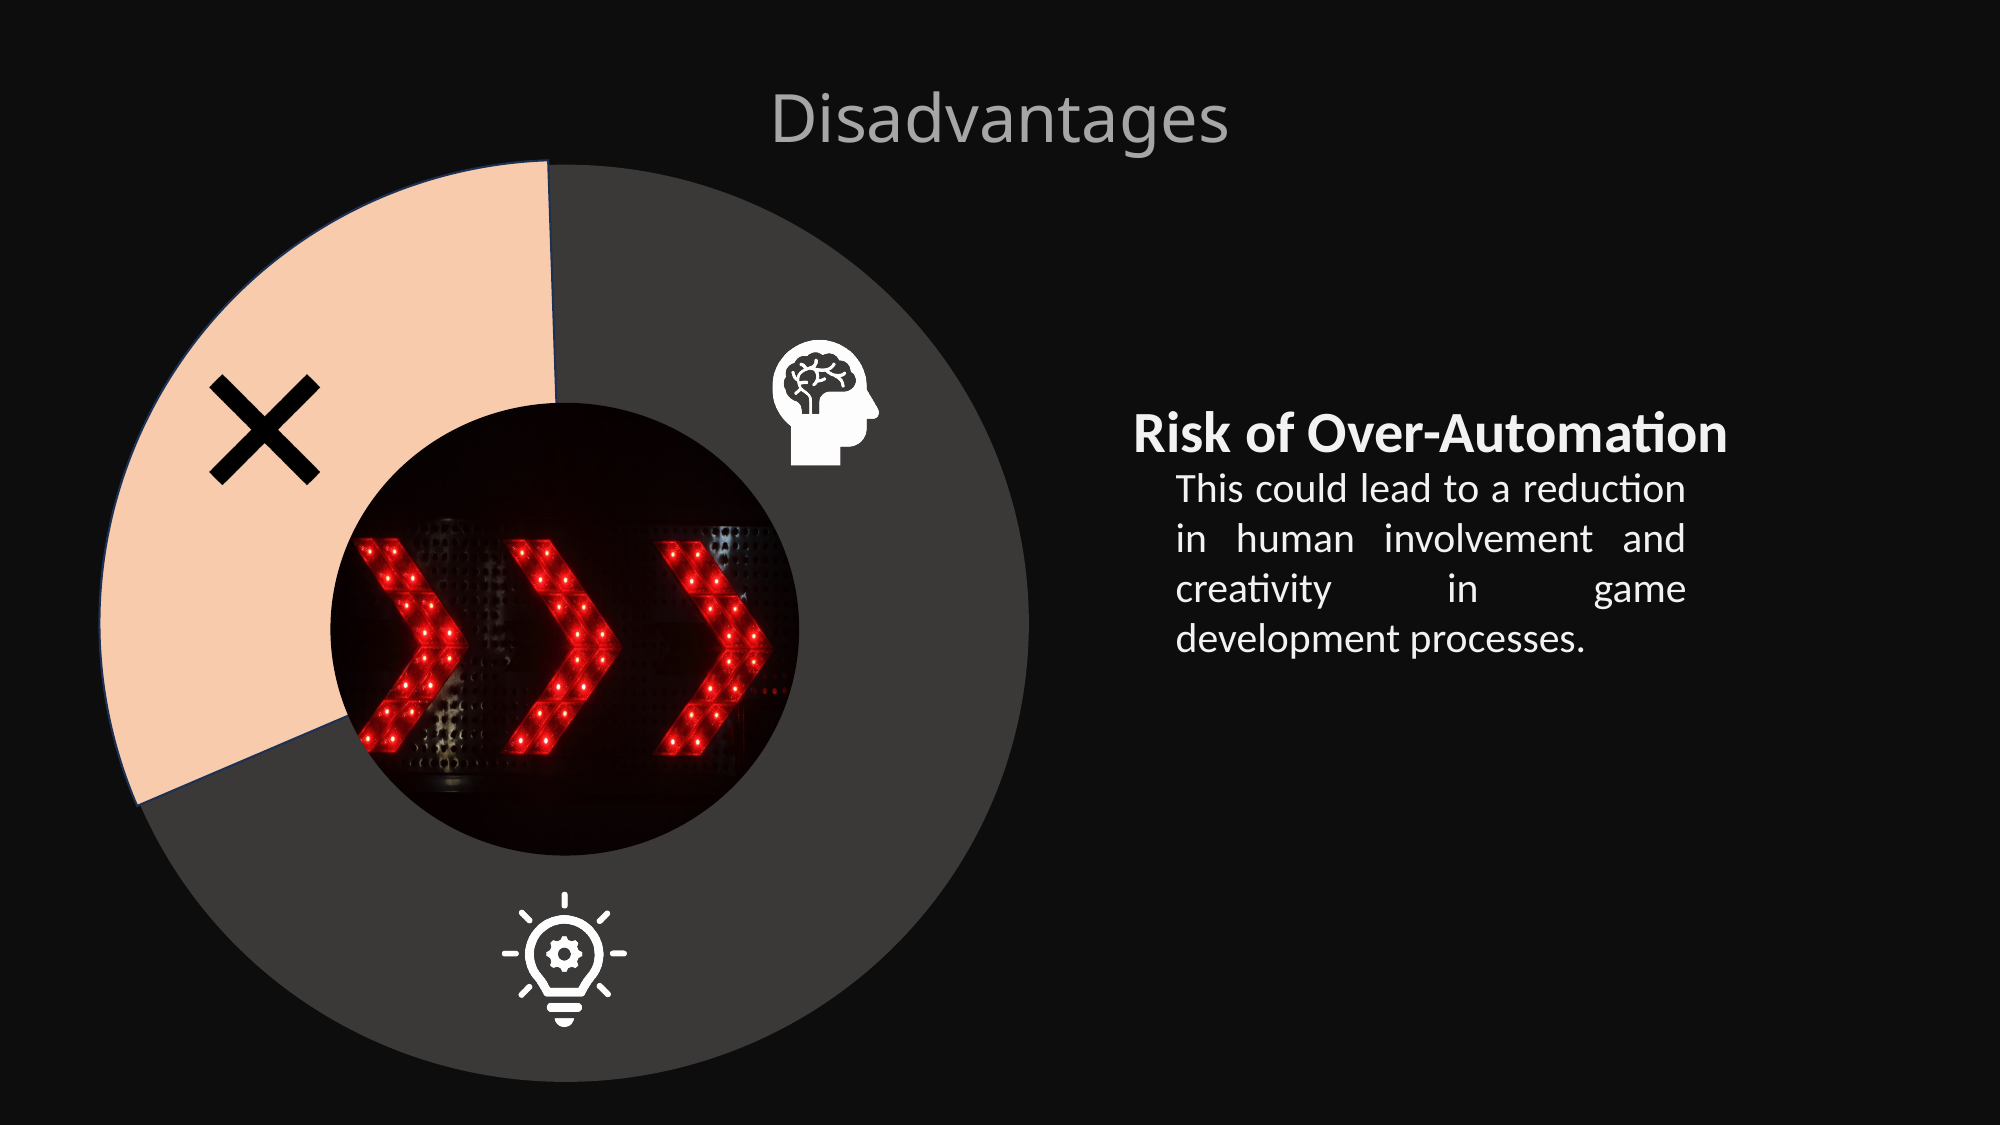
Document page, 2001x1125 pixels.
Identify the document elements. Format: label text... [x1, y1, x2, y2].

text_box This could lead to a reduction in human involvement and creativity in game development processes. [1160, 453, 1702, 669]
text_box [98, 159, 558, 808]
picture [490, 885, 641, 1036]
text_box Risk of Over-Automation [1068, 386, 1794, 472]
text_box [329, 401, 801, 857]
picture [750, 327, 901, 478]
text_box [139, 163, 1030, 1083]
picture [189, 354, 340, 505]
text_box Disadvantages [754, 68, 1246, 164]
